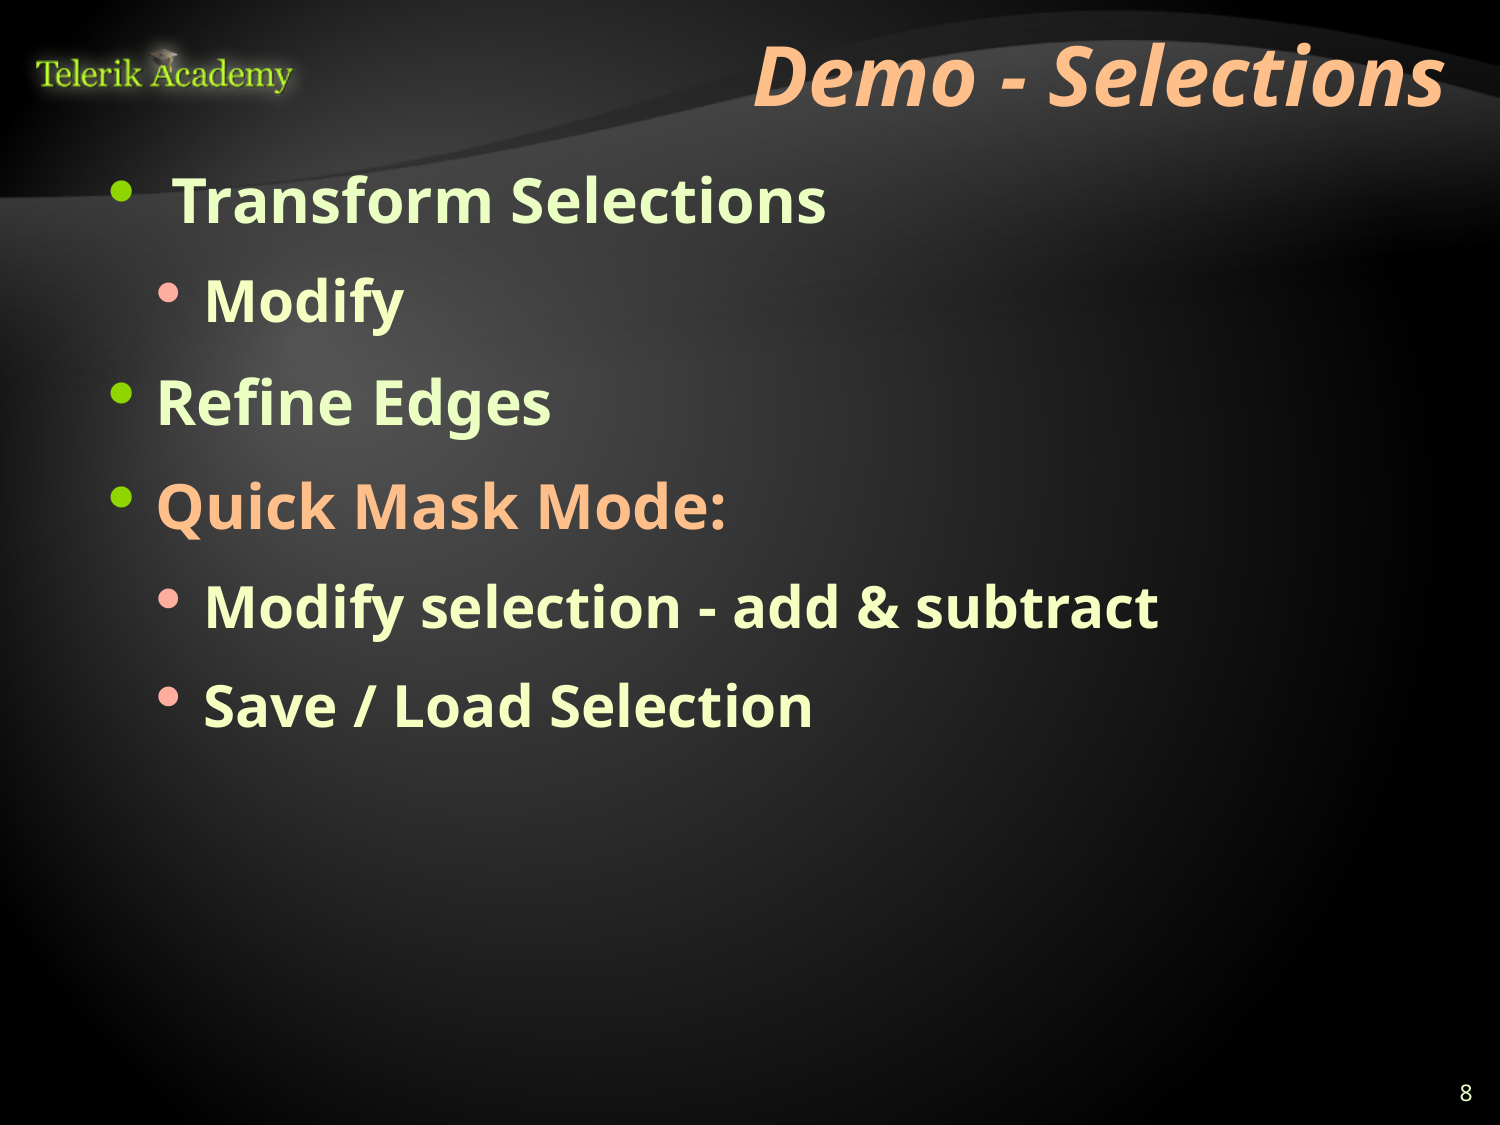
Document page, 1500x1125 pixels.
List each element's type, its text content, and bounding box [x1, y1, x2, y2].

title Demo - Selections [300, 12, 1463, 150]
picture [0, 0, 1500, 1125]
slide_number 8 [1412, 1074, 1488, 1113]
list Transform Selections Modify Refine Edges Quick Mask Mode: Modify selection - add & subtract Save / Load Selection [37, 149, 1463, 1078]
